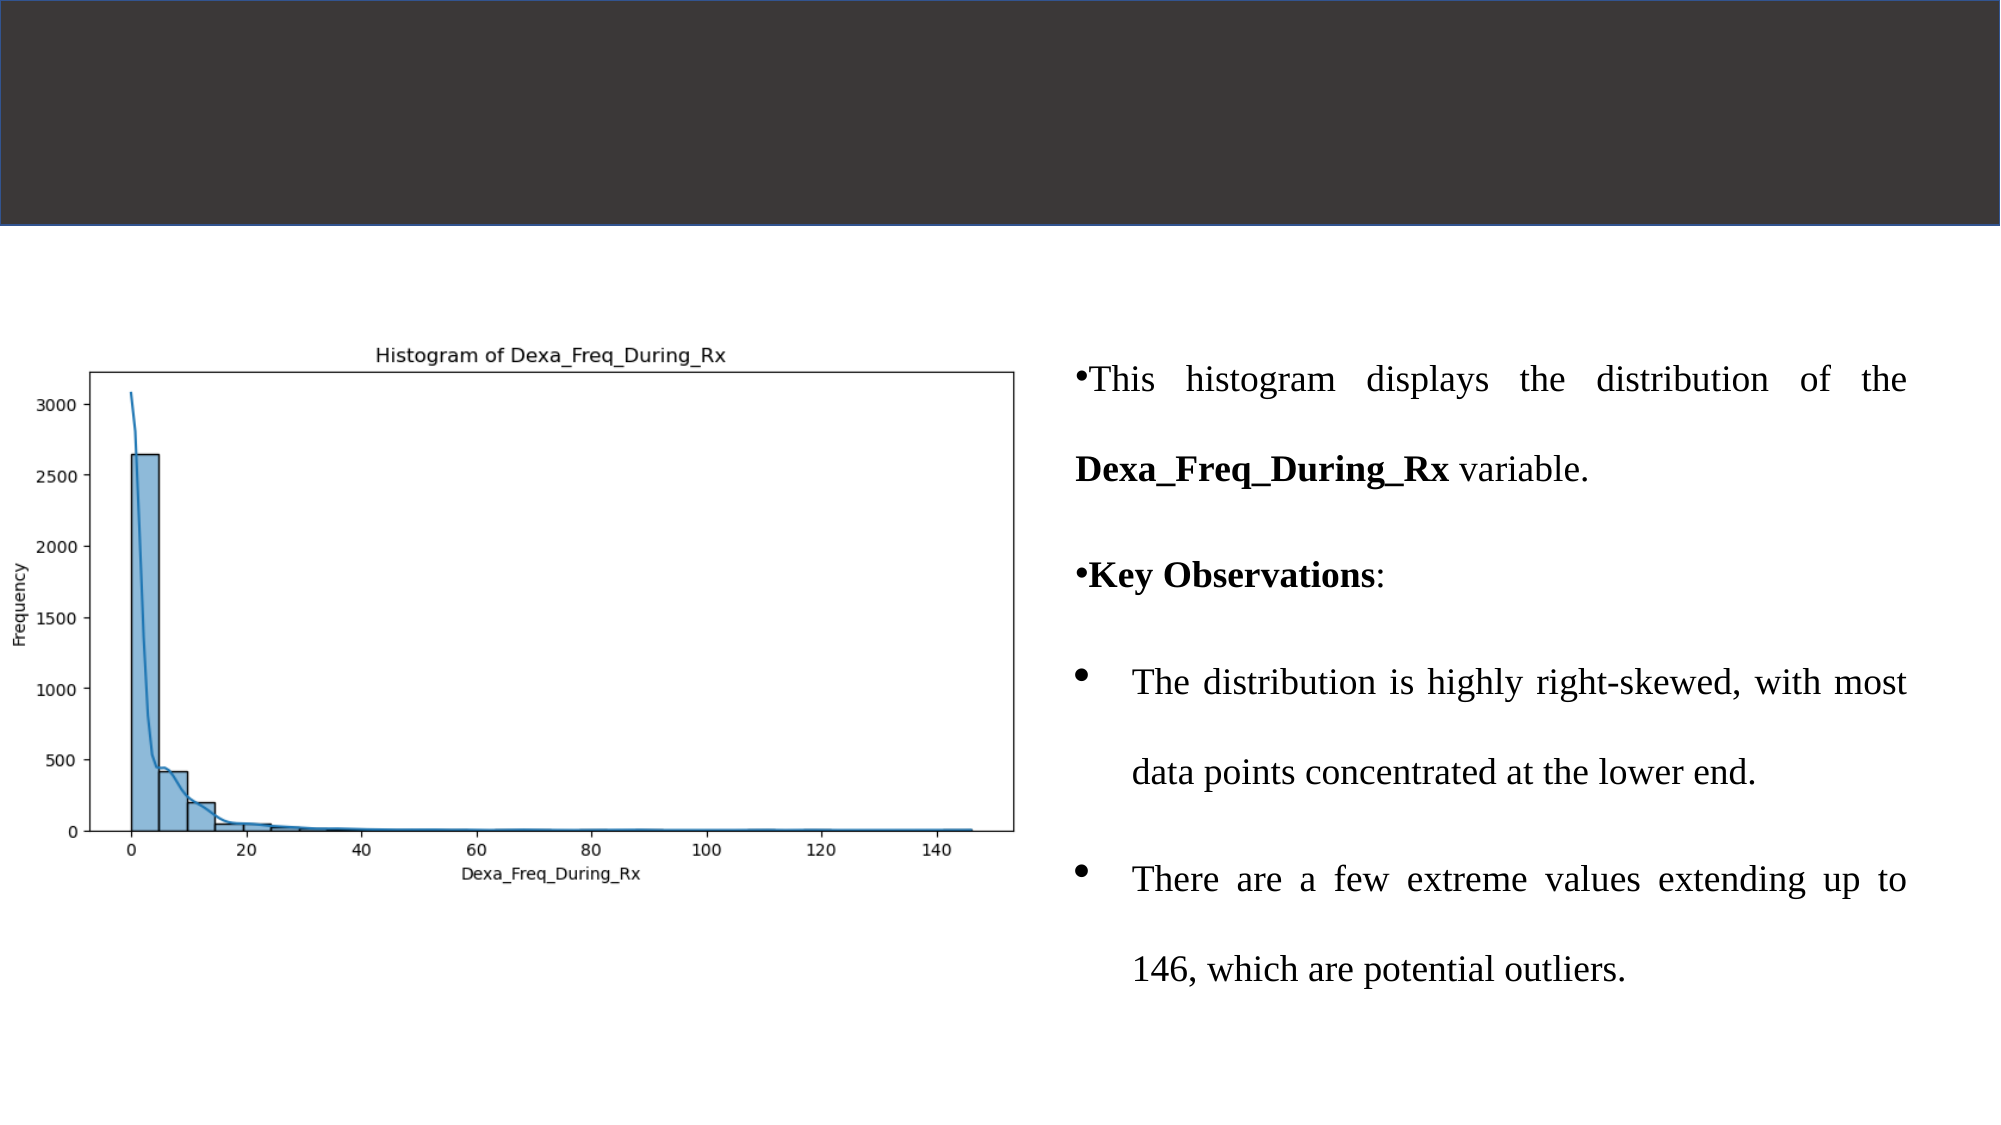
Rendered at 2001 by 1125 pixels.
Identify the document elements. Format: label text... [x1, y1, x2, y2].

picture [0, 336, 1024, 894]
text_box [0, 0, 2000, 226]
list This histogram displays the distribution of the Dexa_Freq_During_Rx variable. Key Observations: The distribution is highly right-skewed, with most data points concentrated at the lower end. There are a few extreme values extending up to 146, which are potential outliers. [1060, 301, 1924, 1039]
